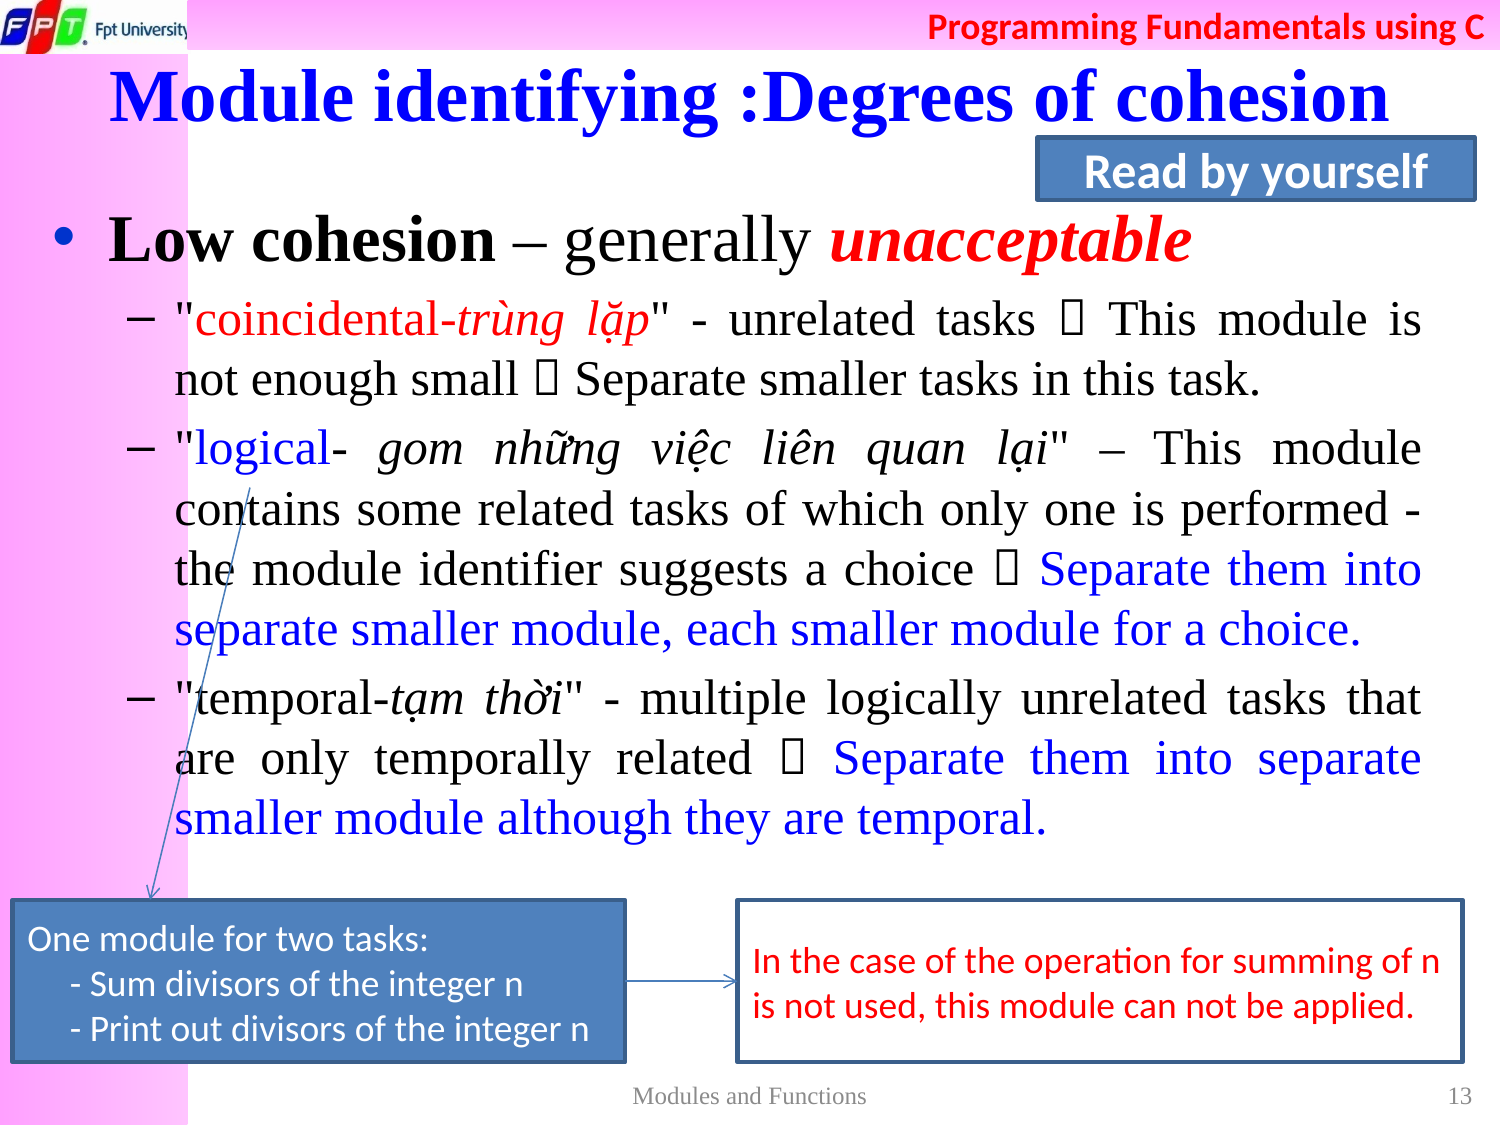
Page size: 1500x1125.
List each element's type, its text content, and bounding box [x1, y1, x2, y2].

title Module identifying :Degrees of cohesion [0, 45, 1500, 138]
footer Modules and Functions [512, 1074, 988, 1116]
picture [0, 0, 188, 45]
slide_number 13 [1137, 1074, 1488, 1116]
text_box One module for two tasks: - Sum divisors of the integer n - Print out divisors of the integer n [10, 898, 627, 1064]
list Low cohesion – generally unacceptable "coincidental-trùng lặp" - unrelated tasks  This module is not enough small  Separate smaller tasks in this task. "logical- gom những việc liên quan lại" – This module contains some related tasks of which only one is performed - the module identifier suggests a choice  Separate them into separate smaller module, each smaller module for a choice. "temporal-tạm thời" - multiple logically unrelated tasks that are only temporally related  Separate them into separate smaller module although they are temporal. [37, 187, 1438, 863]
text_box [0, 643, 407, 744]
text_box In the case of the operation for summing of n is not used, this module can not be applied. [735, 898, 1465, 1064]
text_box Read by yourself [1035, 135, 1477, 202]
